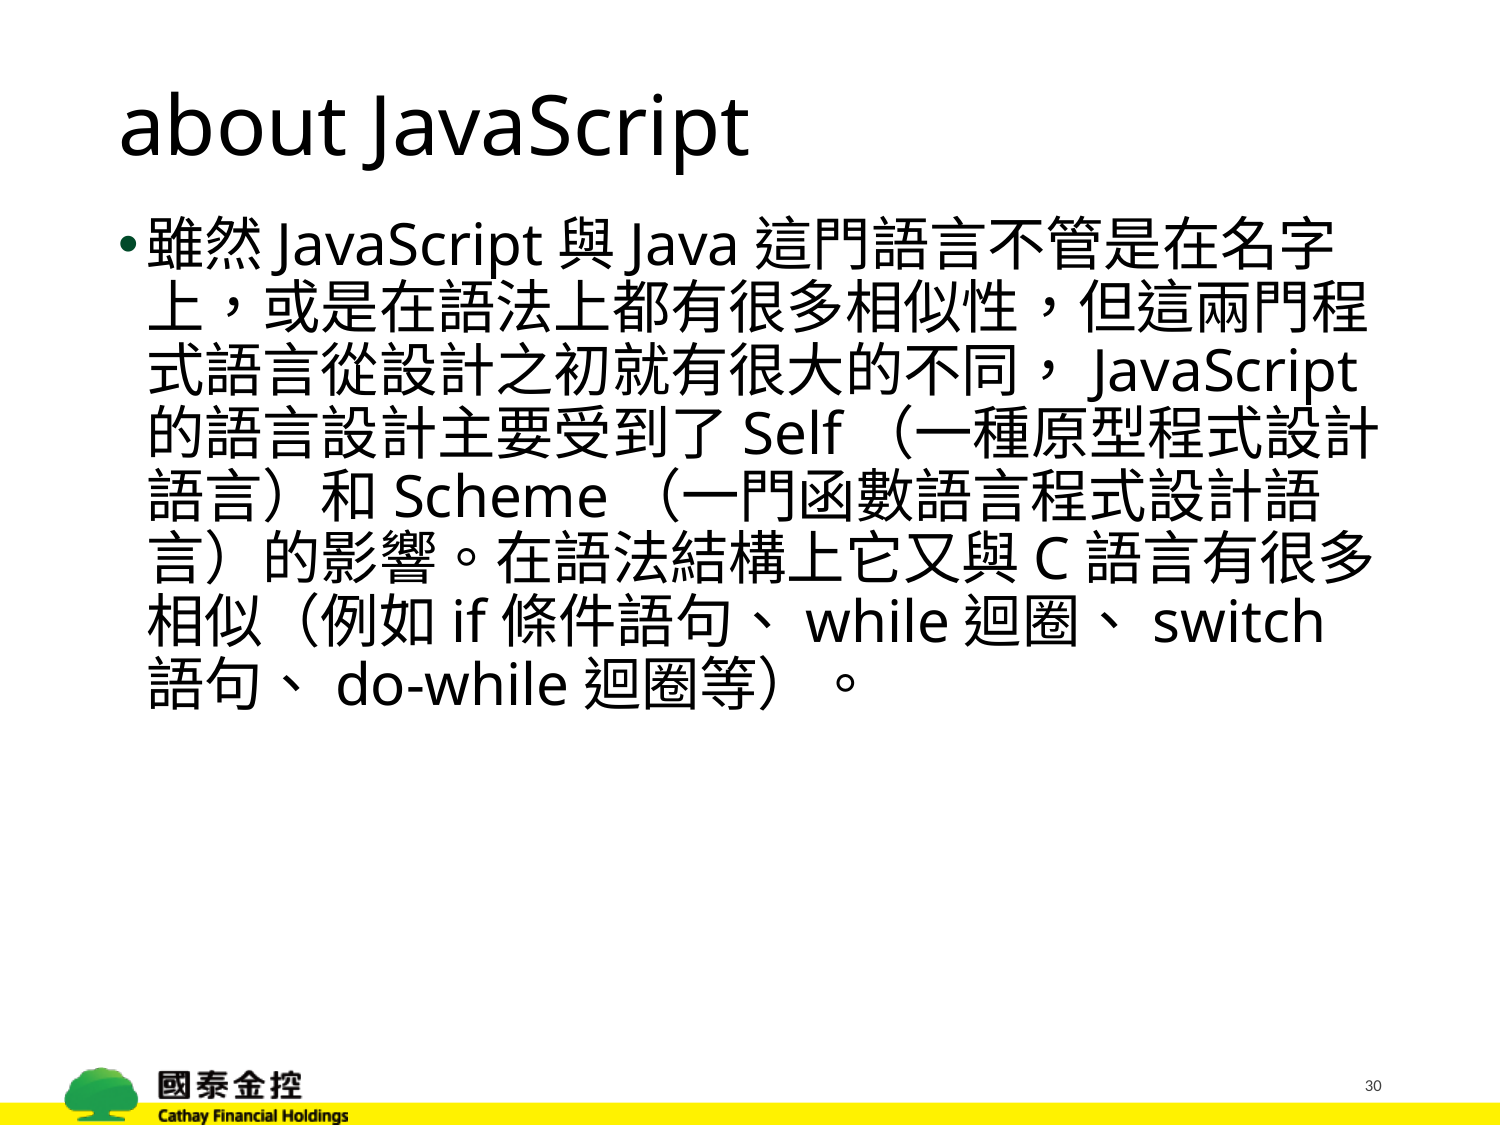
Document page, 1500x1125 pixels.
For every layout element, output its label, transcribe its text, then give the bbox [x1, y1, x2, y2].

list 雖然JavaScript與Java這門語言不管是在名字上，或是在語法上都有很多相似性，但這兩門程式語言從設計之初就有很大的不同，JavaScript的語言設計主要受到了Self（一種原型程式設計語言）和Scheme（一門函數語言程式設計語言）的影響。在語法結構上它又與C語言有很多相似（例如if條件語句、while迴圈、switch語句、do-while迴圈等）。 [103, 208, 1397, 1014]
picture [64, 1067, 348, 1125]
title about JavaScript [103, 59, 1397, 197]
